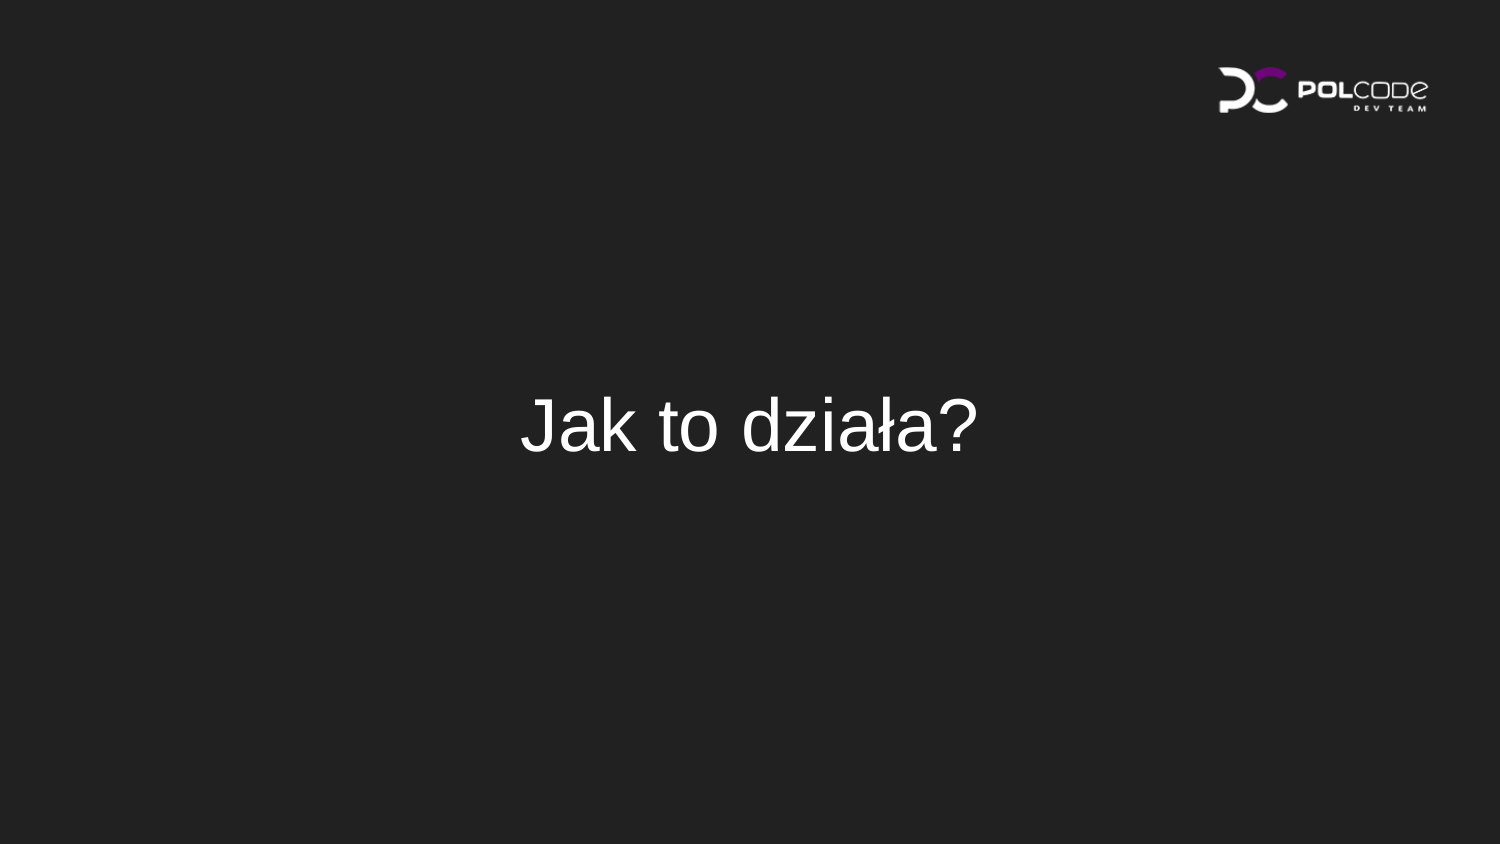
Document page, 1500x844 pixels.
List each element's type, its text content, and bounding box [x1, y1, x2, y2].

title Jak to działa? [51, 352, 1449, 491]
picture [1209, 64, 1450, 117]
